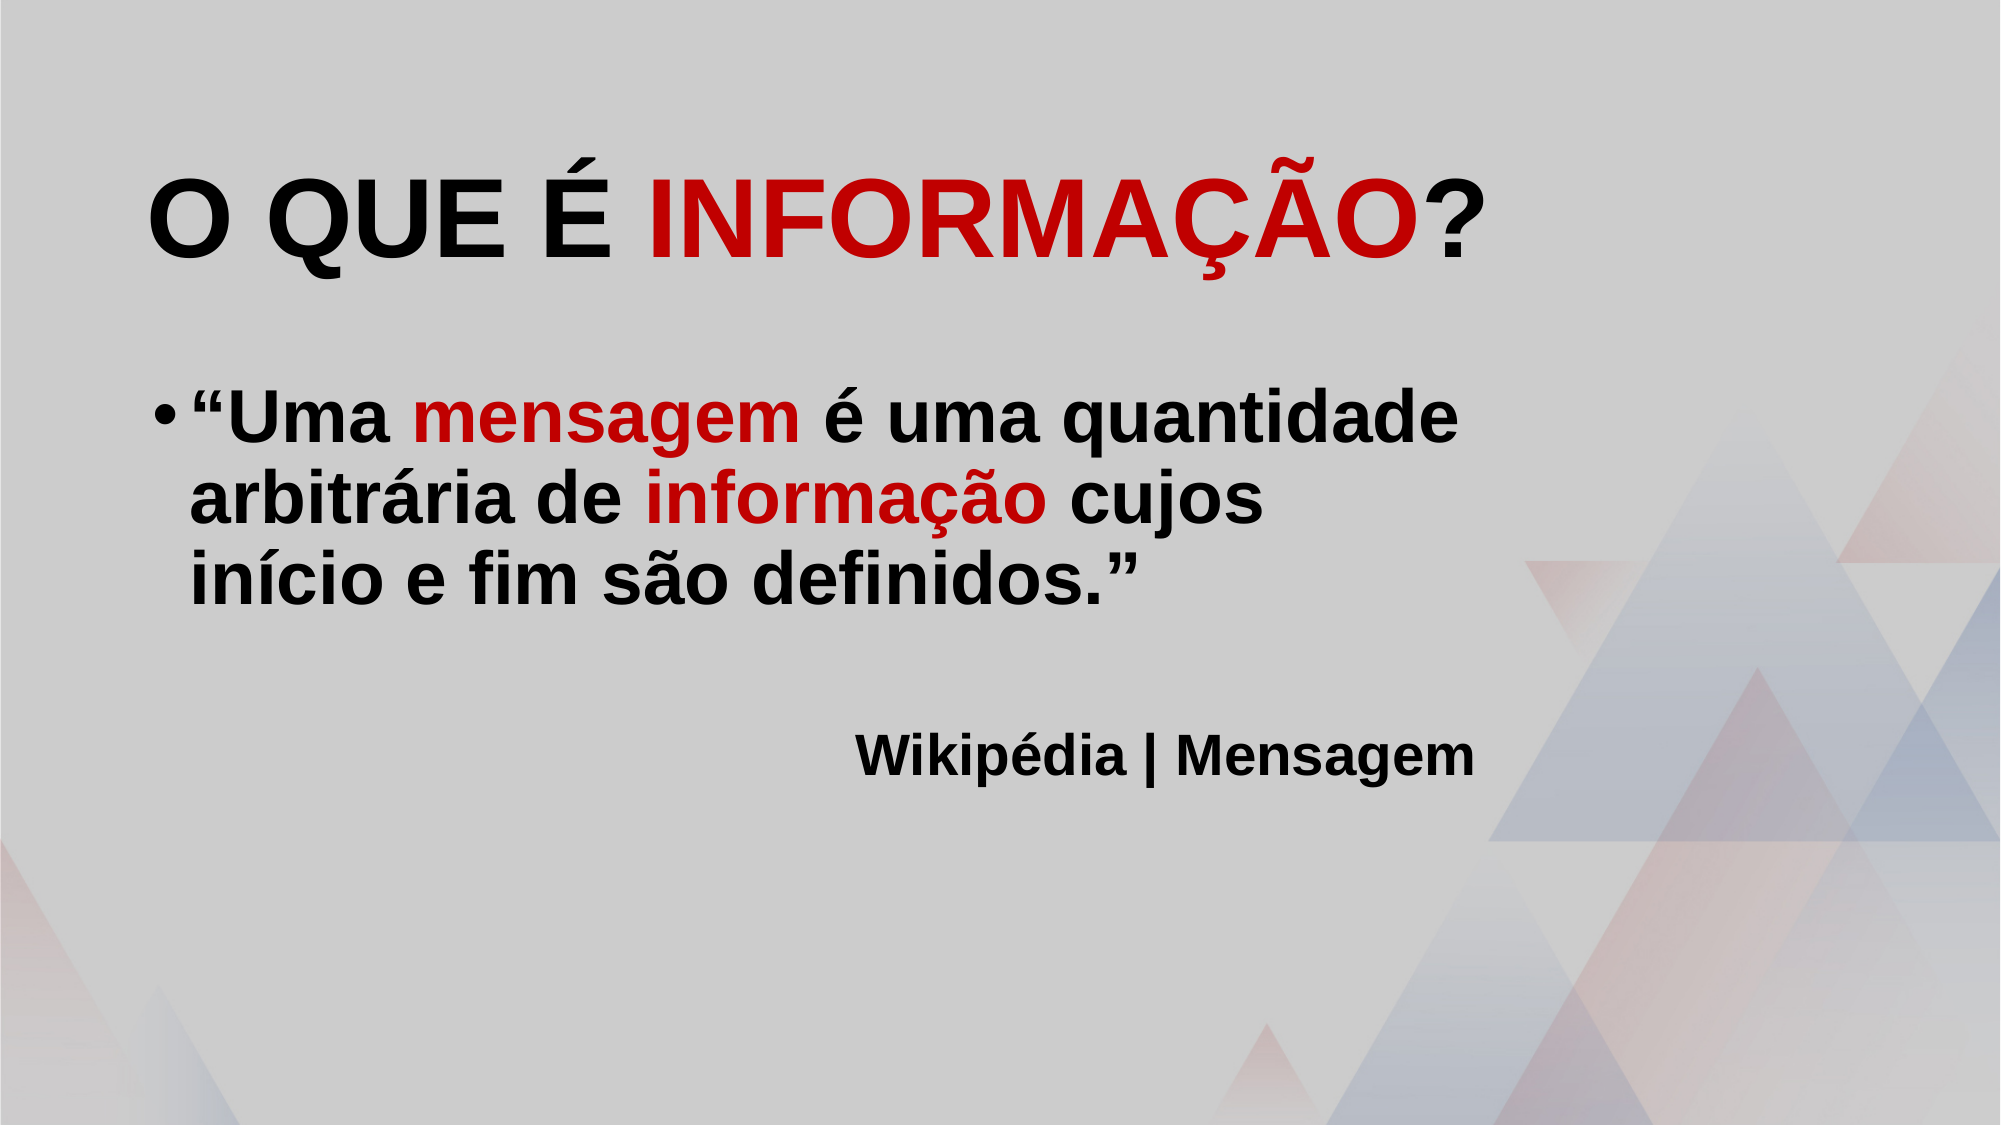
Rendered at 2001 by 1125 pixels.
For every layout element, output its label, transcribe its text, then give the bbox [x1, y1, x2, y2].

list “Uma mensagem é uma quantidade arbitrária de informação cujos início e fim são definidos.” Wikipédia | Mensagem [137, 370, 1493, 1016]
title O que é Informação? [131, 112, 1869, 331]
picture [0, 0, 2001, 1125]
